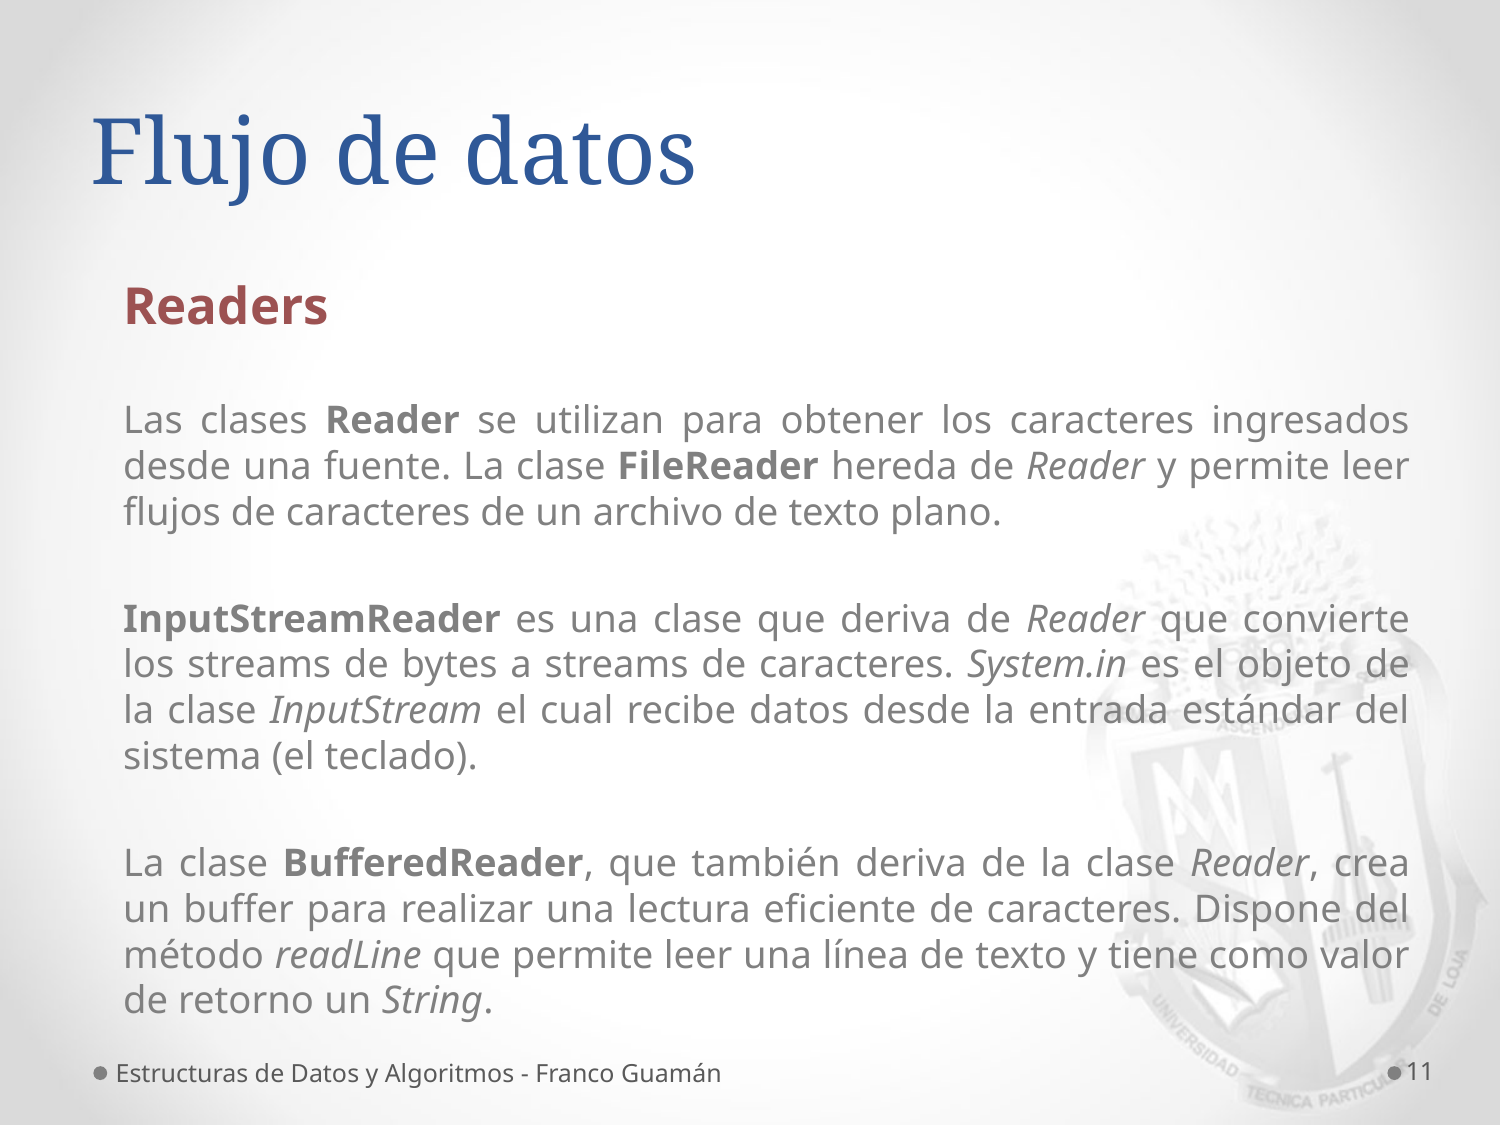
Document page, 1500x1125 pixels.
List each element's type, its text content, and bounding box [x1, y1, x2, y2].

picture [0, 0, 1500, 1125]
list Readers Las clases Reader se utilizan para obtener los caracteres ingresados desde una fuente. La clase FileReader hereda de Reader y permite leer flujos de caracteres de un archivo de texto plano. InputStreamReader es una clase que deriva de Reader que convierte los streams de bytes a streams de caracteres. System.in es el objeto de la clase InputStream el cual recibe datos desde la entrada estándar del sistema (el teclado). La clase BufferedReader, que también deriva de la clase Reader, crea un buffer para realizar una lectura eficiente de caracteres. Dispone del método readLine que permite leer una línea de texto y tiene como valor de retorno un String. [108, 265, 1425, 1043]
slide_number 11 [1401, 1042, 1494, 1103]
title Flujo de datos [75, 64, 1425, 211]
footer Estructuras de Datos y Algoritmos - Franco Guamán [108, 1042, 814, 1103]
